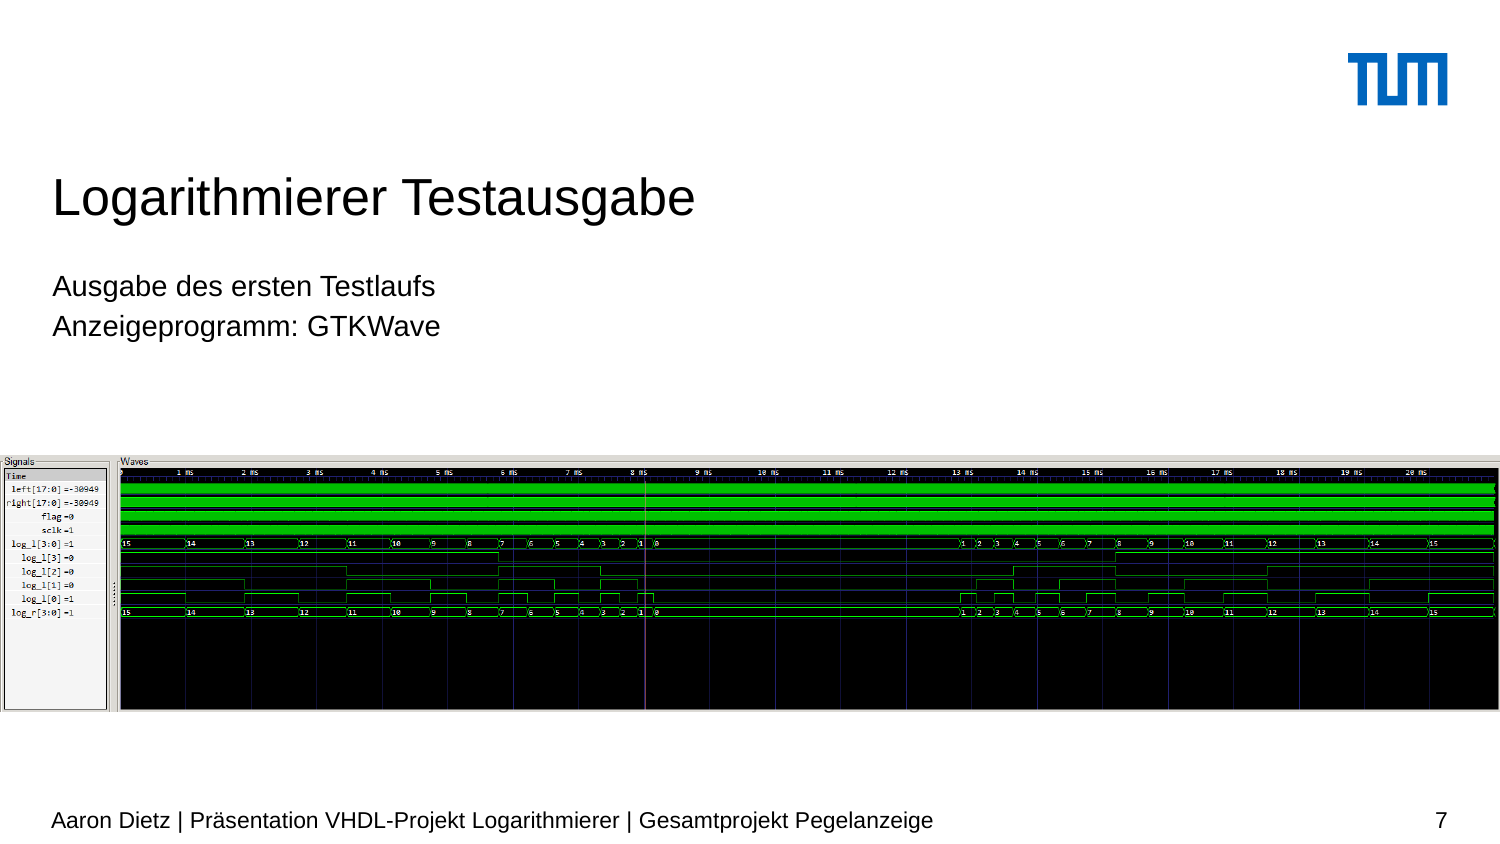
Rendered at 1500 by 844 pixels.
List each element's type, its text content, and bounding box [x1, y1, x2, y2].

title Logarithmierer Testausgabe [52, 159, 1449, 227]
picture [0, 454, 1500, 712]
slide_number 7 [1112, 796, 1448, 842]
footer Aaron Dietz | Präsentation VHDL-Projekt Logarithmierer | Gesamtprojekt Pegelanzeige [51, 796, 1112, 842]
list Ausgabe des ersten Testlaufs Anzeigeprogramm: GTKWave [52, 262, 1449, 345]
